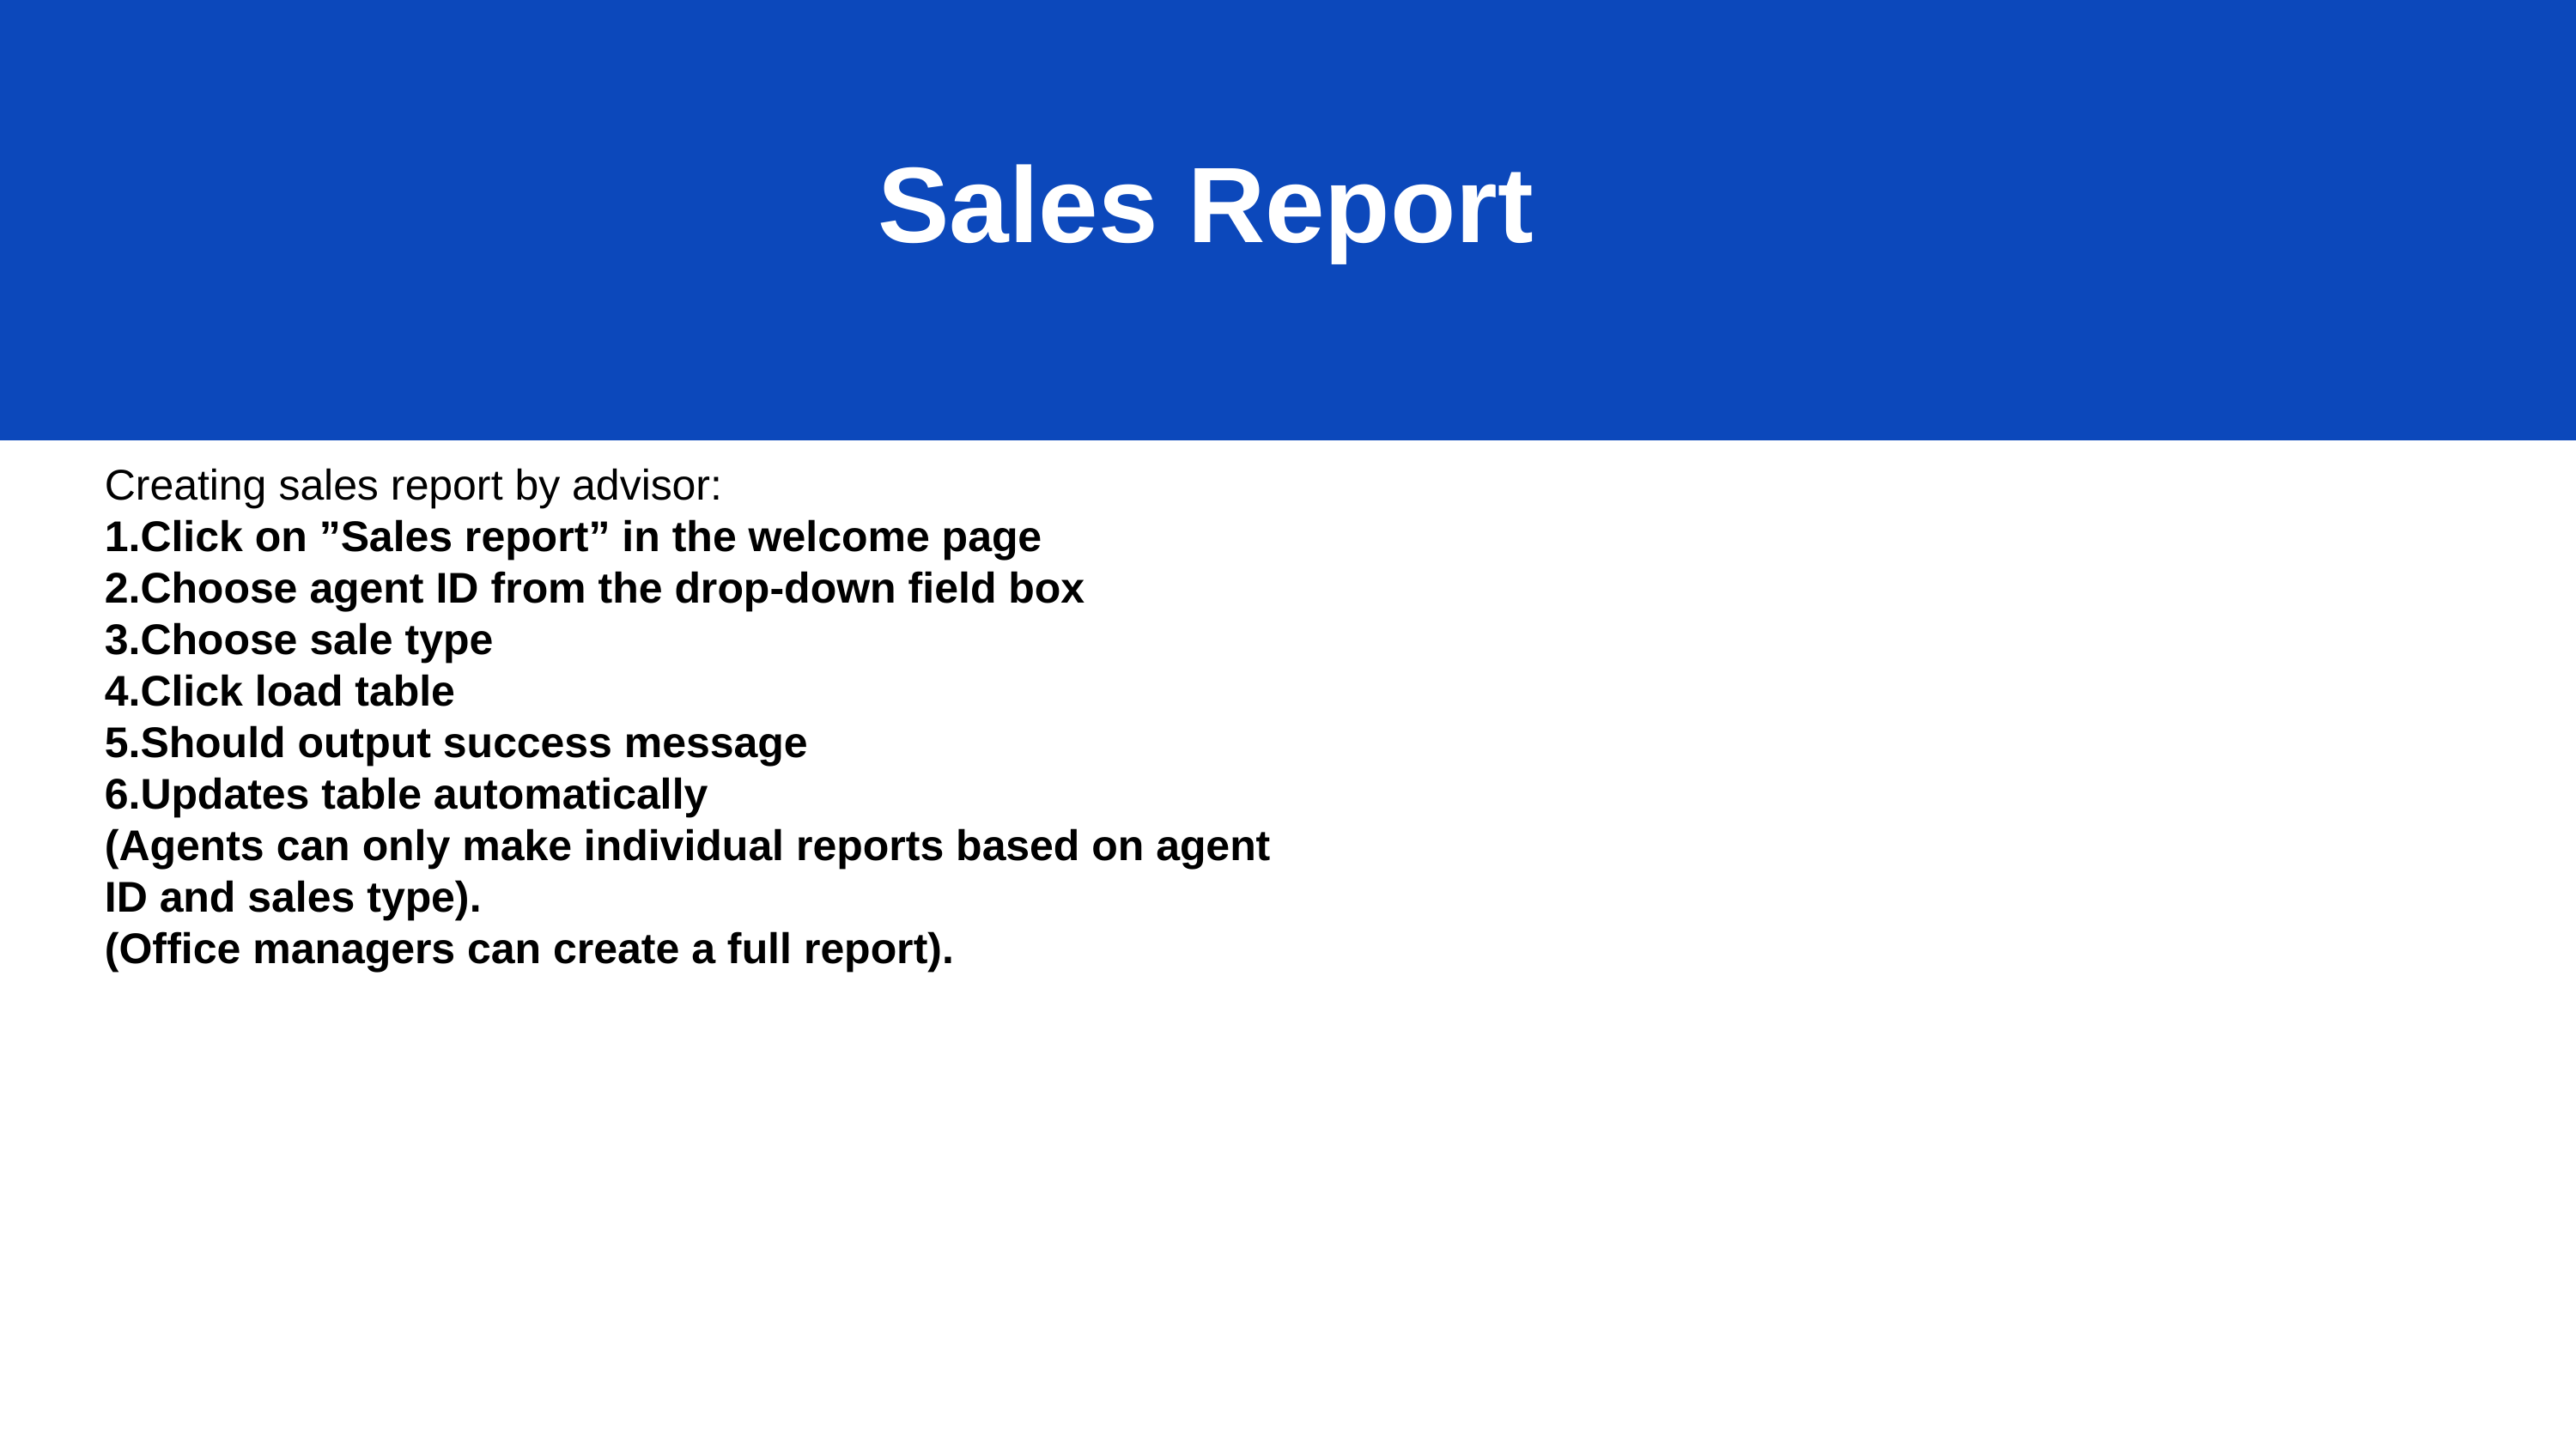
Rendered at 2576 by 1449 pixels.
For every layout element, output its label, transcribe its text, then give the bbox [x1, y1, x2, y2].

text_box Creating sales report by advisor: 1.Click on ”Sales report” in the welcome page 2.Choose agent ID from the drop-down field box 3.Choose sale type 4.Click load table 5.Should output success message 6.Updates table automatically (Agents can only make individual reports based on agent ID and sales type). (Office managers can create a full report). [92, 451, 1288, 979]
text_box Sales Report [0, 0, 2576, 441]
